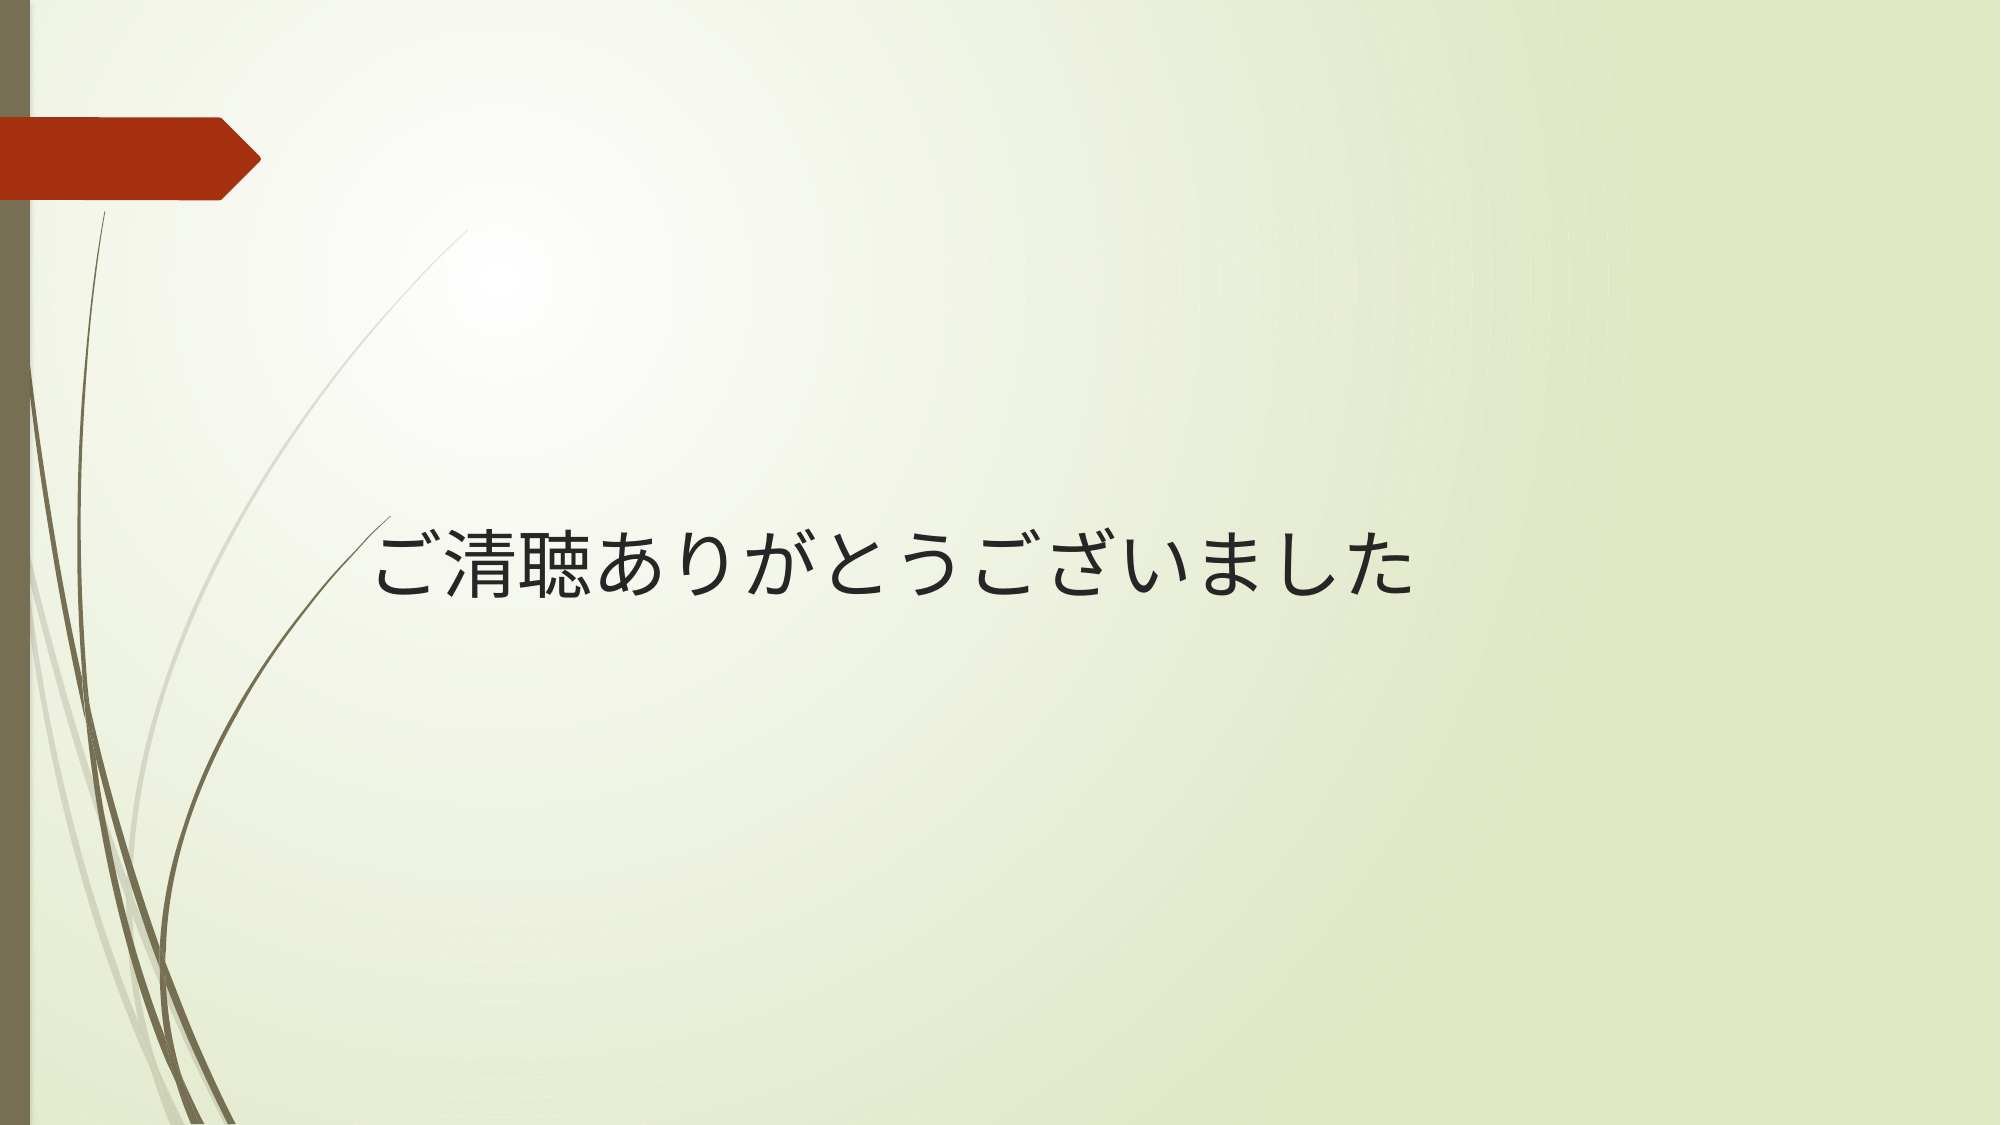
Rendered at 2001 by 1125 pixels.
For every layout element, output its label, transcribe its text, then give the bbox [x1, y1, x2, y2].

title ご清聴ありがとうございました [352, 510, 1815, 721]
